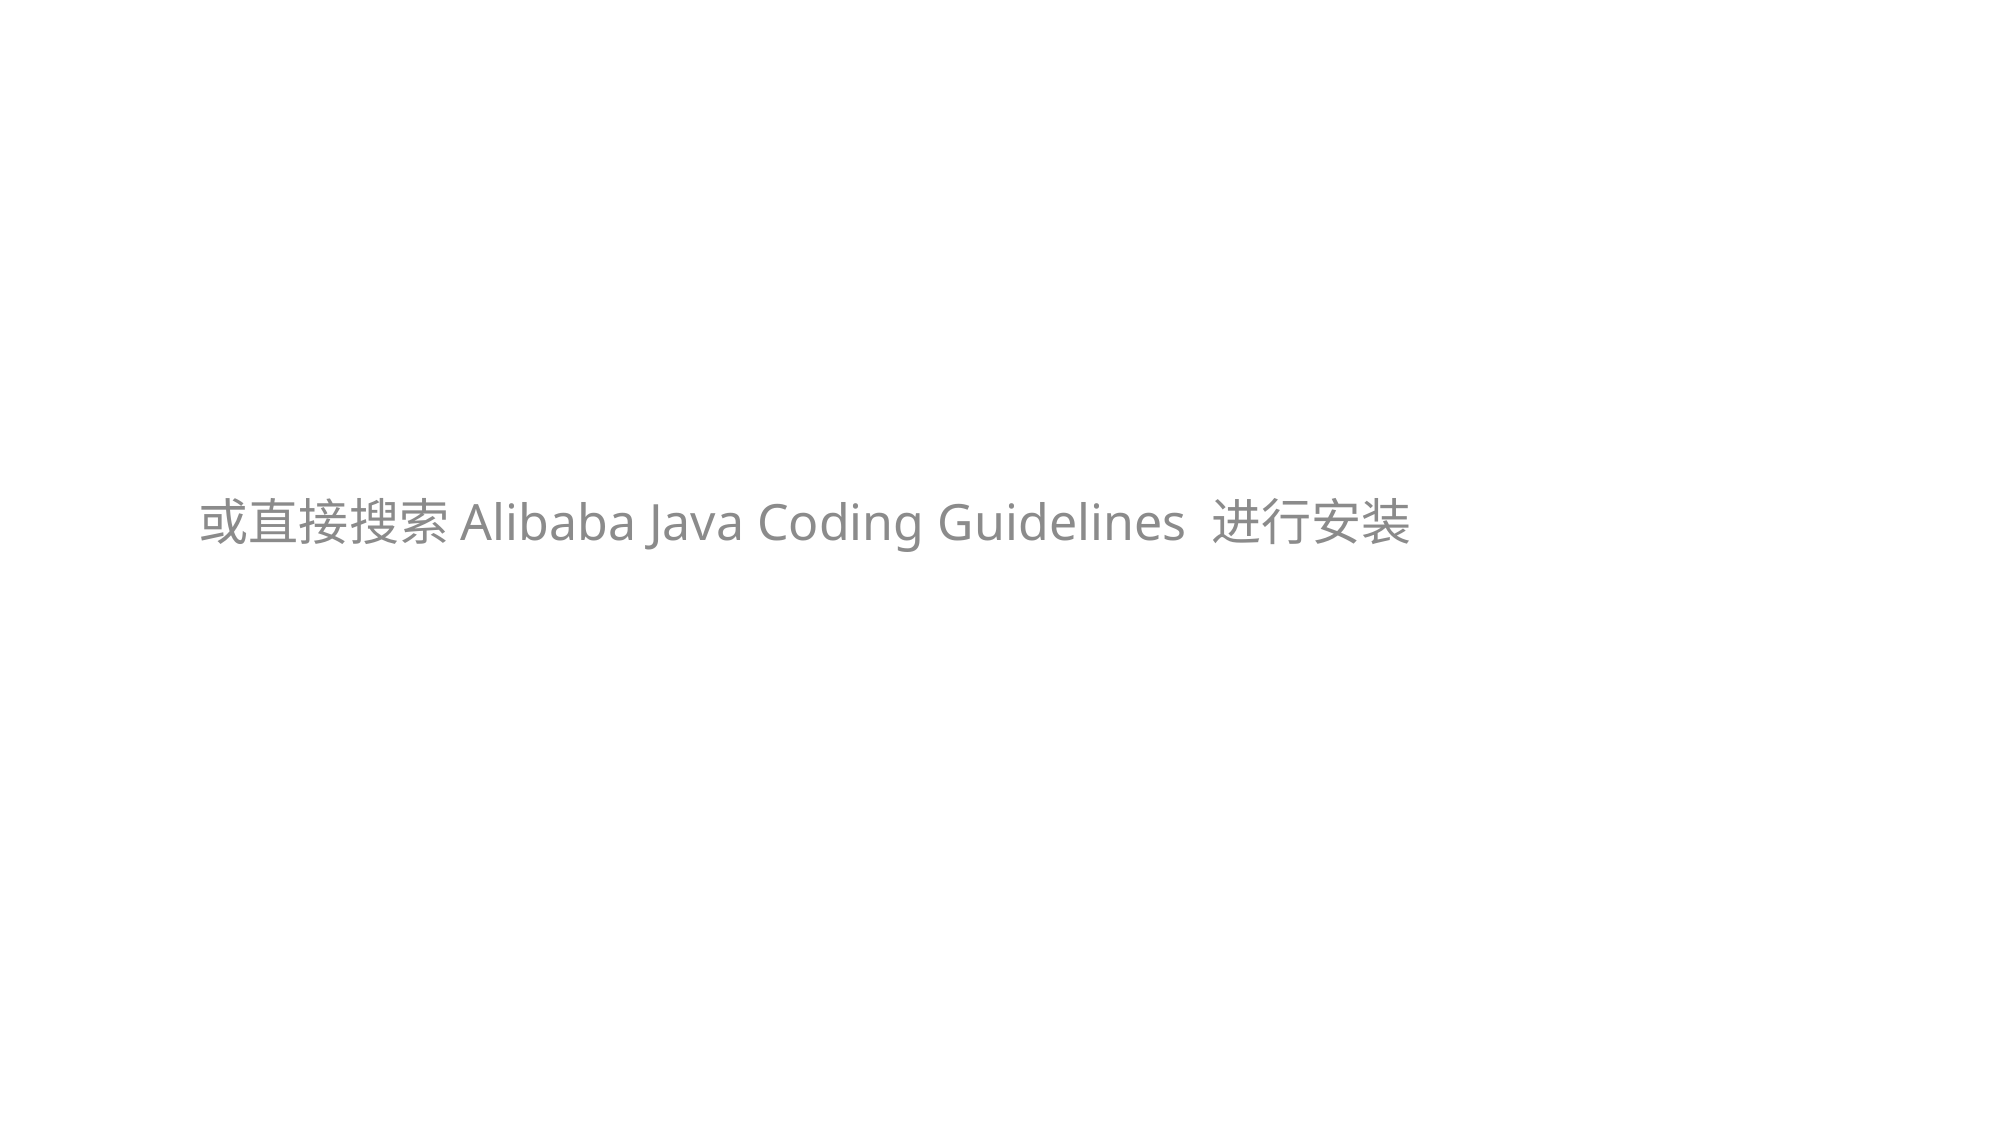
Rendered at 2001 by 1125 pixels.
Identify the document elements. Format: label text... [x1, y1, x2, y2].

list 或直接搜索Alibaba Java Coding Guidelines 进行安装 [183, 489, 1909, 736]
